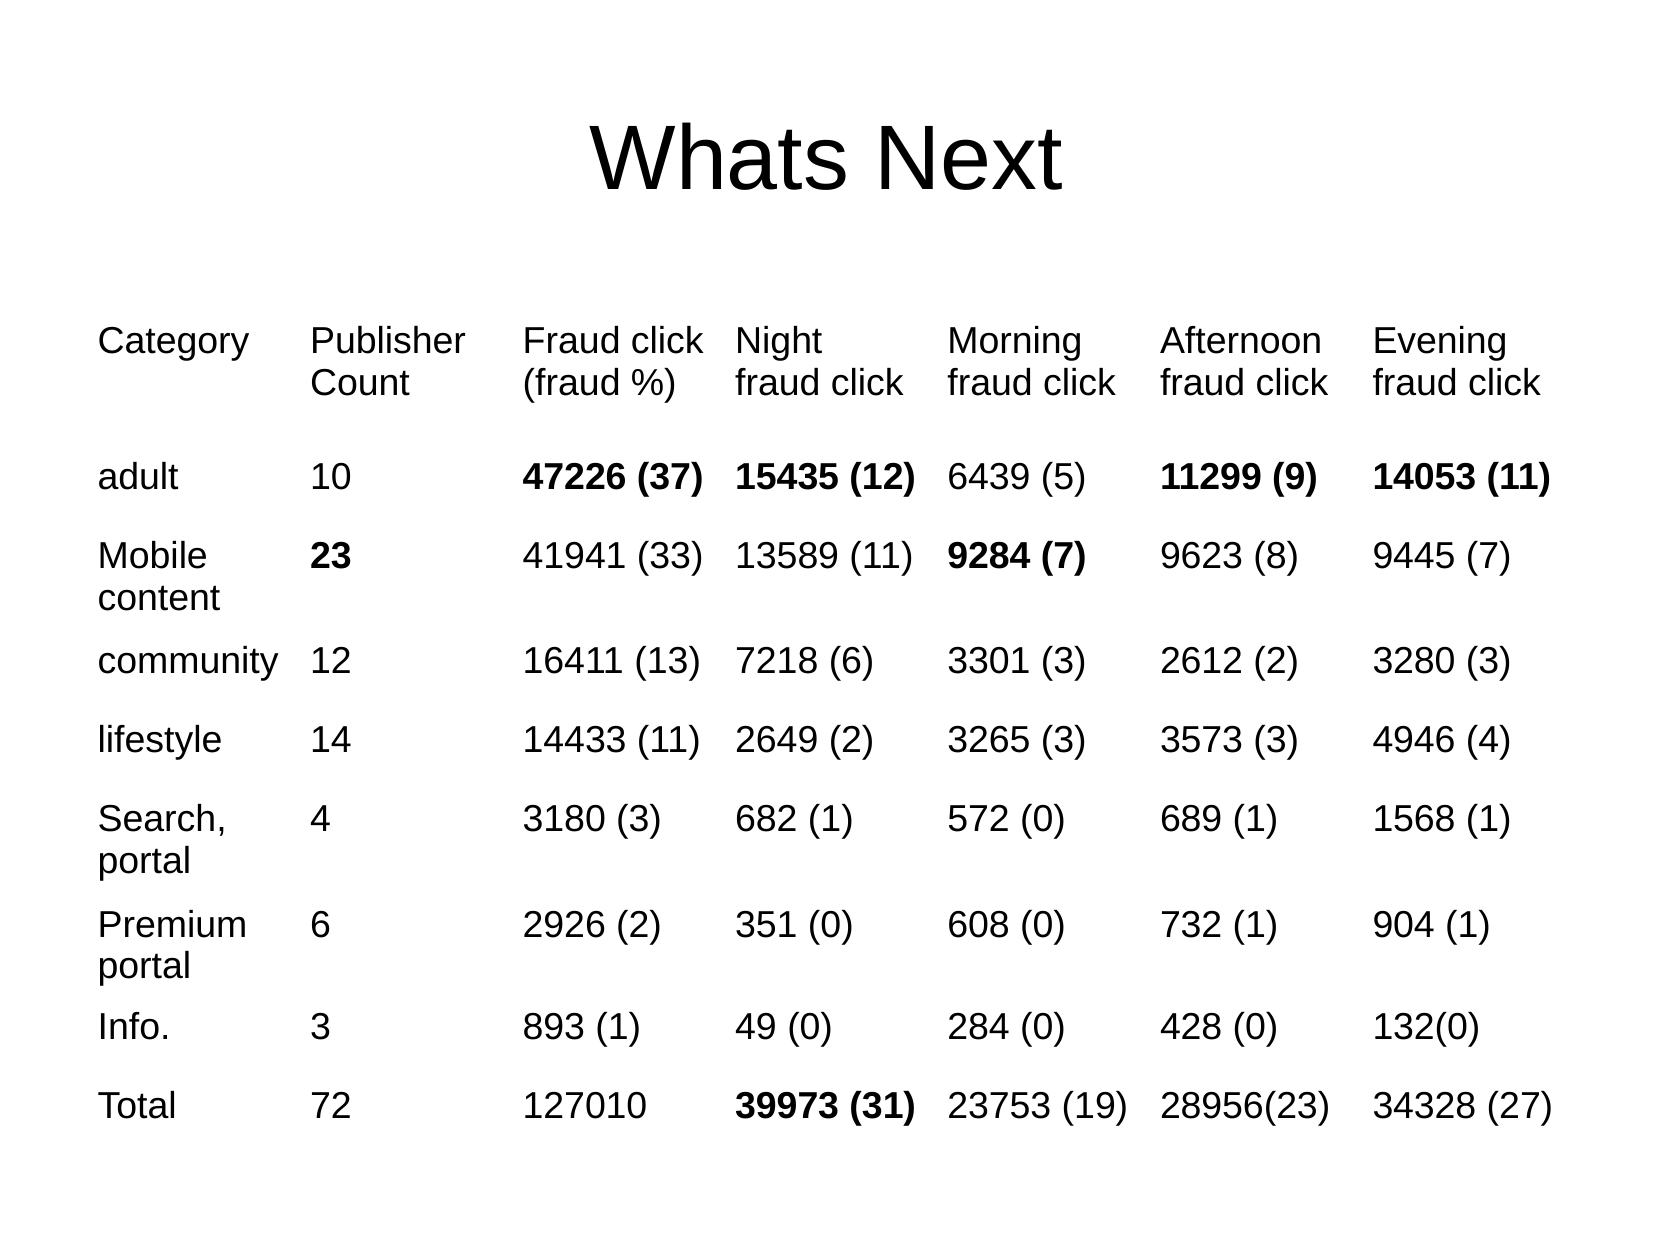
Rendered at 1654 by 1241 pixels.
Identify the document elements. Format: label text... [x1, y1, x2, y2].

table_header Fraud click (fraud %) [508, 312, 720, 448]
table_cell 3 [295, 998, 508, 1077]
table_cell 682 (1) [720, 790, 933, 896]
table_cell 893 (1) [508, 998, 720, 1077]
table_cell 12 [295, 632, 508, 711]
table_header Morning fraud click [933, 312, 1145, 448]
table_cell 689 (1) [1145, 790, 1358, 896]
table_cell Total [83, 1077, 295, 1157]
table_cell Search, portal [83, 790, 295, 896]
table_cell Mobile content [83, 527, 295, 632]
table_cell 572 (0) [933, 790, 1145, 896]
table_header Afternoon fraud click [1145, 312, 1358, 448]
table_cell 14053 (11) [1358, 448, 1571, 527]
table_cell 41941 (33) [508, 527, 720, 632]
table_cell adult [83, 448, 295, 527]
table_cell 15435 (12) [720, 448, 933, 527]
table_cell 3280 (3) [1358, 632, 1571, 711]
table_cell 14 [295, 711, 508, 790]
table_cell 9623 (8) [1145, 527, 1358, 632]
table_cell 23753 (19) [933, 1077, 1145, 1157]
table_cell 49 (0) [720, 998, 933, 1077]
table_cell 6 [295, 896, 508, 998]
table_cell 428 (0) [1145, 998, 1358, 1077]
table_cell 47226 (37) [508, 448, 720, 527]
table_cell 16411 (13) [508, 632, 720, 711]
table_cell 127010 [508, 1077, 720, 1157]
table_cell 72 [295, 1077, 508, 1157]
table_cell lifestyle [83, 711, 295, 790]
table_cell 14433 (11) [508, 711, 720, 790]
table_cell 732 (1) [1145, 896, 1358, 998]
table_cell 9284 (7) [933, 527, 1145, 632]
table_cell 11299 (9) [1145, 448, 1358, 527]
table_header Evening fraud click [1358, 312, 1571, 448]
table_cell 23 [295, 527, 508, 632]
table_header Publisher Count [295, 312, 508, 448]
table_header Night fraud click [720, 312, 933, 448]
table_cell 6439 (5) [933, 448, 1145, 527]
table_cell 904 (1) [1358, 896, 1571, 998]
table_cell Premium portal [83, 896, 295, 998]
table_cell 9445 (7) [1358, 527, 1571, 632]
table_cell 10 [295, 448, 508, 527]
table_cell 39973 (31) [720, 1077, 933, 1157]
table_cell 351 (0) [720, 896, 933, 998]
table_cell 284 (0) [933, 998, 1145, 1077]
table_cell 2649 (2) [720, 711, 933, 790]
table_cell 2926 (2) [508, 896, 720, 998]
table_cell community [83, 632, 295, 711]
table_cell 1568 (1) [1358, 790, 1571, 896]
table_cell 132(0) [1358, 998, 1571, 1077]
table_cell 34328 (27) [1358, 1077, 1571, 1157]
table_cell 608 (0) [933, 896, 1145, 998]
table_cell 4 [295, 790, 508, 896]
text_box Whats Next [82, 49, 1571, 257]
table_cell 28956(23) [1145, 1077, 1358, 1157]
table_header Category [83, 312, 295, 448]
table_cell 3180 (3) [508, 790, 720, 896]
table_cell Info. [83, 998, 295, 1077]
table_cell 7218 (6) [720, 632, 933, 711]
table_cell 3301 (3) [933, 632, 1145, 711]
table_cell 3265 (3) [933, 711, 1145, 790]
table_cell 13589 (11) [720, 527, 933, 632]
table_cell 4946 (4) [1358, 711, 1571, 790]
table_cell 2612 (2) [1145, 632, 1358, 711]
table_cell 3573 (3) [1145, 711, 1358, 790]
